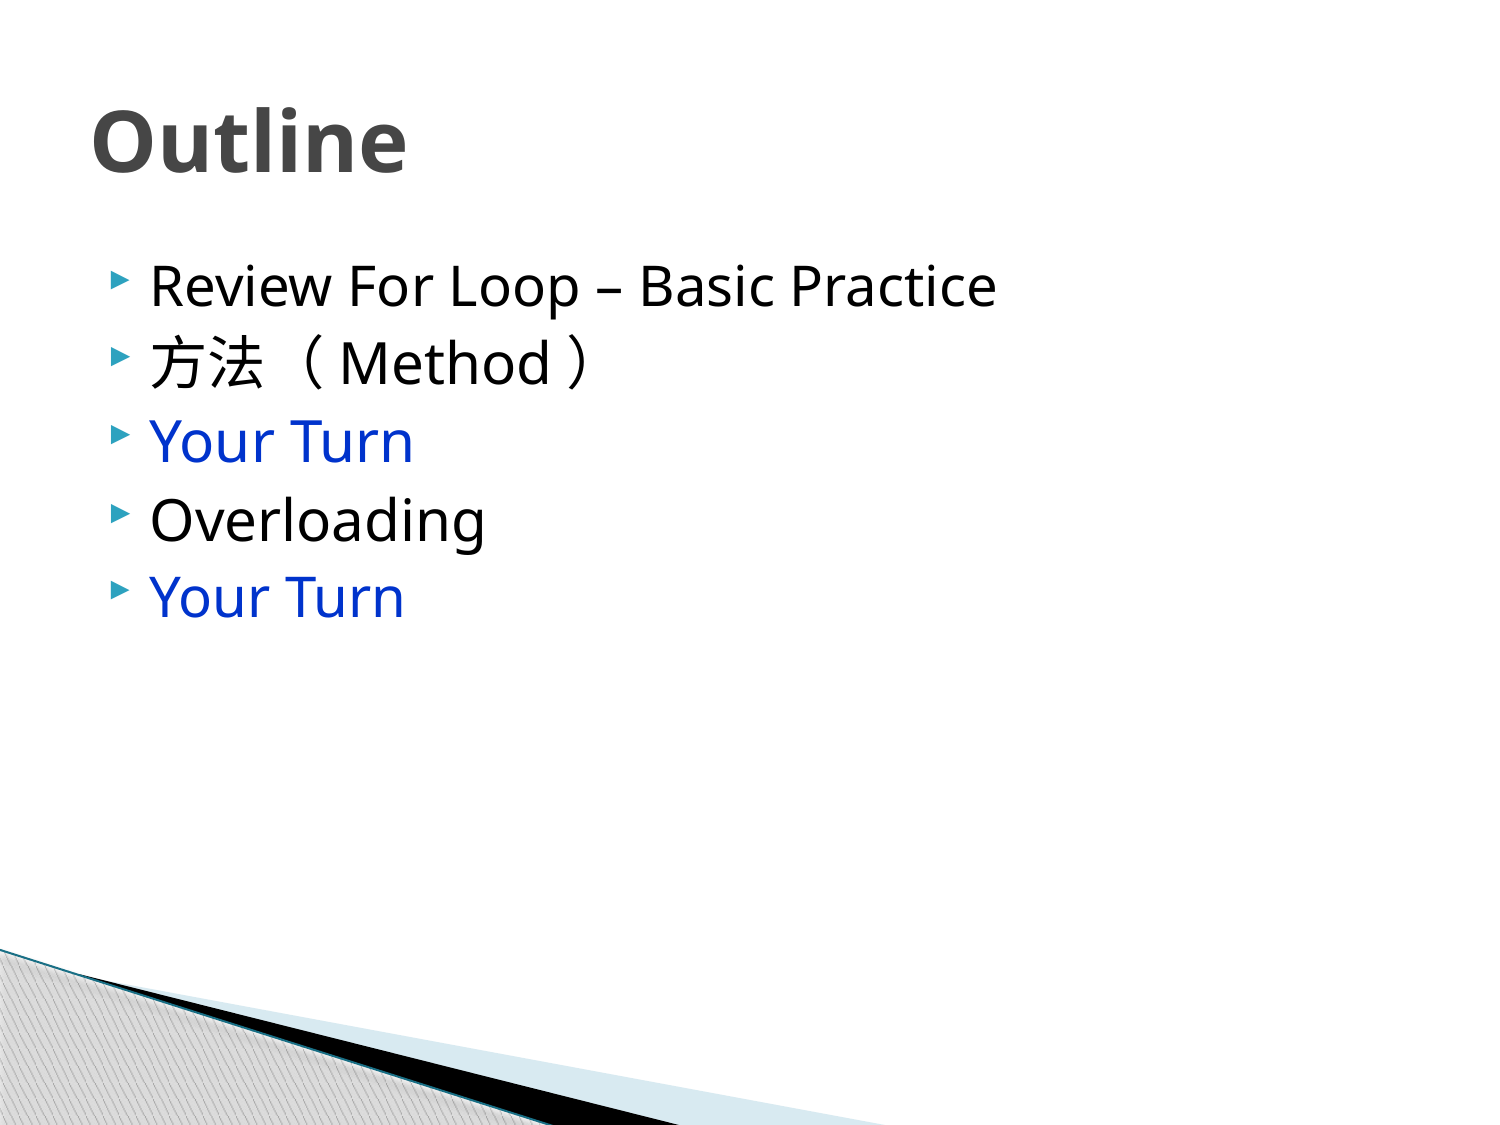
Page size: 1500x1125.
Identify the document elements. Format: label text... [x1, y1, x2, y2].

list Review For Loop – Basic Practice 方法（Method） Your Turn Overloading Your Turn [75, 243, 1425, 986]
title Outline [75, 45, 1425, 233]
